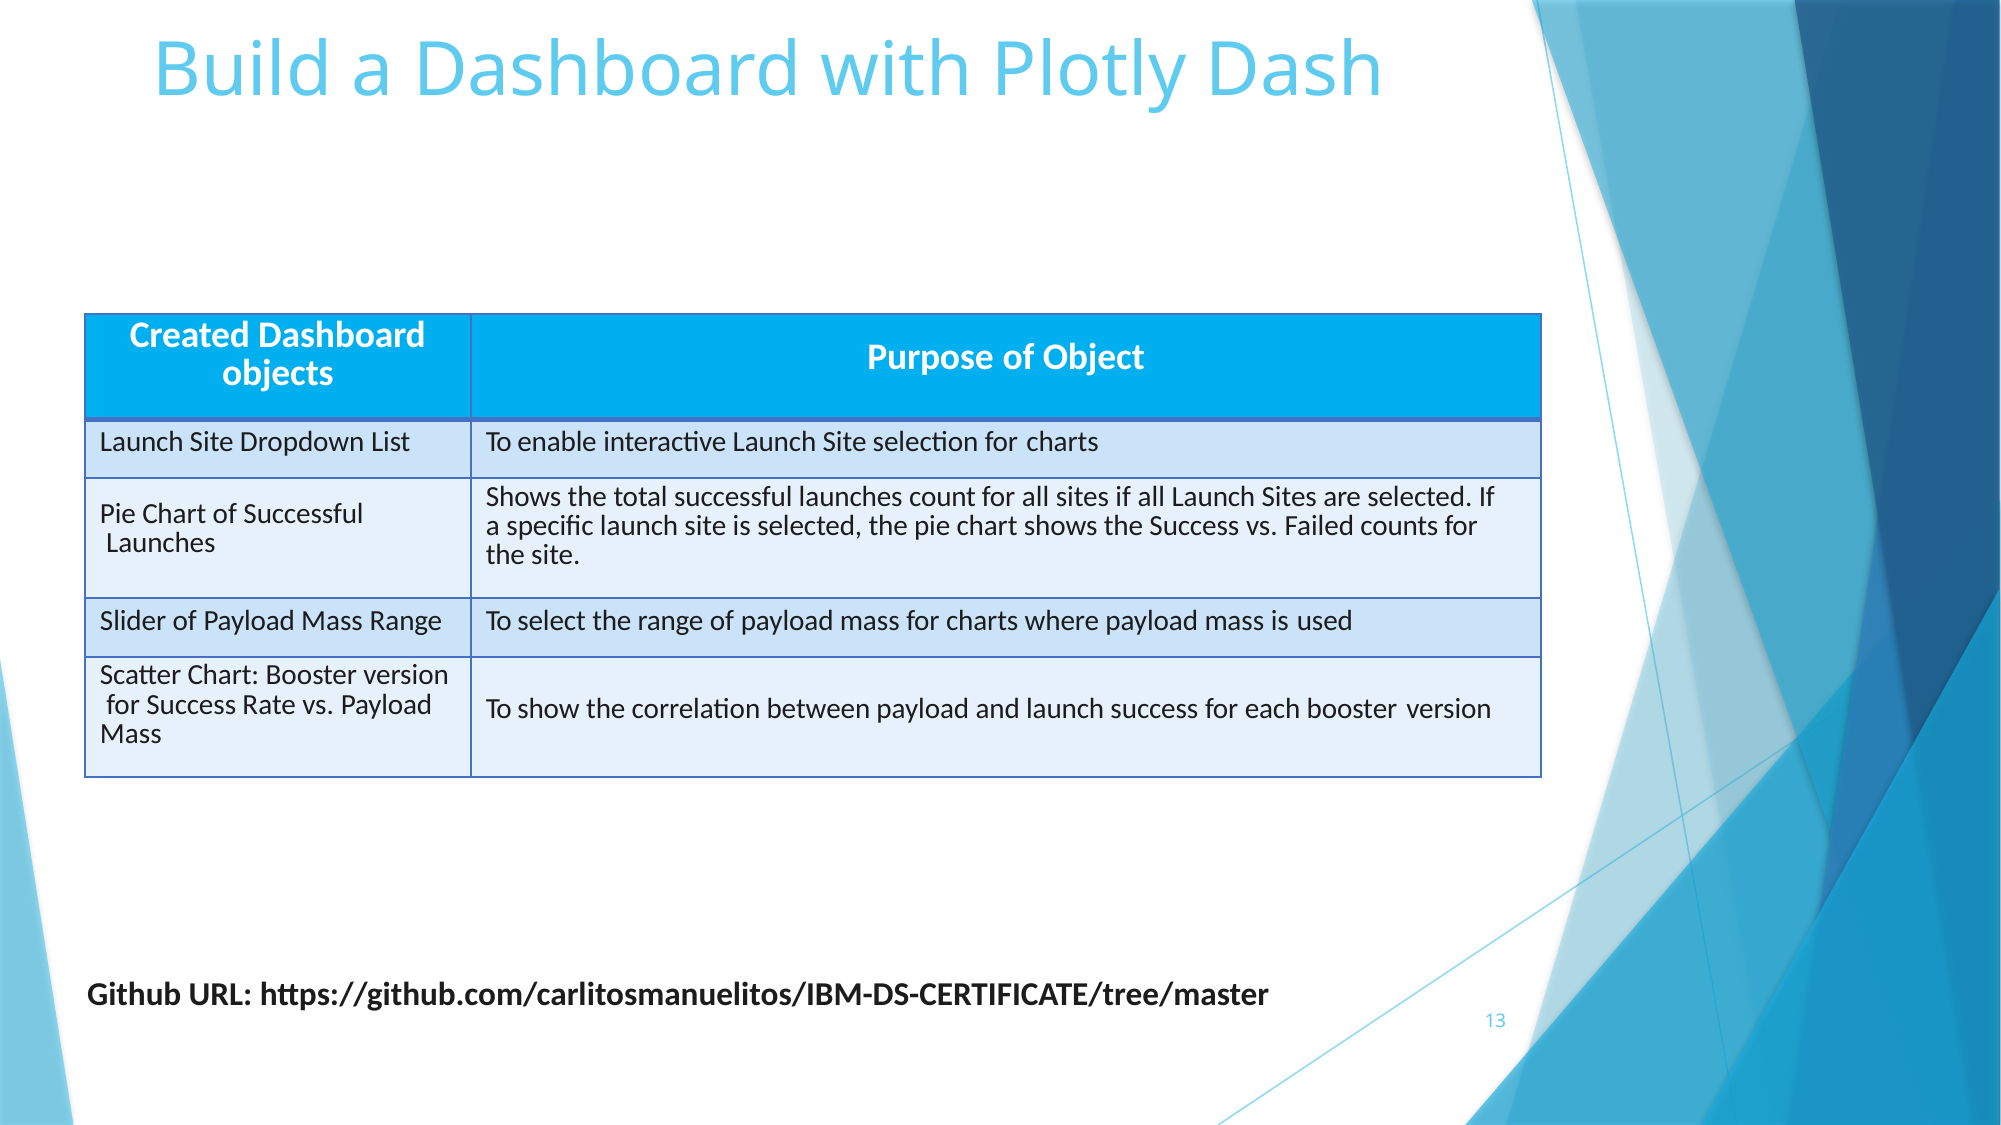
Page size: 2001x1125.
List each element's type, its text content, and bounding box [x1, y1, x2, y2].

table_cell Pie Chart of Successful Launches [86, 479, 470, 597]
table_cell Shows the total successful launches count for all sites if all Launch Sites are selected. If a specific launch site is selected, the pie chart shows the Success vs. Failed counts for the site. [472, 479, 1540, 597]
table_cell To select the range of payload mass for charts where payload mass is used [472, 599, 1540, 656]
table_cell To enable interactive Launch Site selection for charts [472, 422, 1540, 477]
text_box Github URL: https://github.com/carlitosmanuelitos/IBM-DS-CERTIFICATE/tree/master [84, 969, 1567, 1012]
table_header Purpose of Object [472, 315, 1540, 417]
slide_number 13 [1409, 1012, 1522, 1051]
title Build a Dashboard with Plotly Dash [137, 13, 1863, 231]
table_cell Slider of Payload Mass Range [86, 599, 470, 656]
table_cell Scatter Chart: Booster version for Success Rate vs. Payload Mass [86, 658, 470, 776]
table_header Created Dashboard objects [86, 315, 470, 417]
table_cell To show the correlation between payload and launch success for each booster version [472, 658, 1540, 776]
table_cell Launch Site Dropdown List [86, 422, 470, 477]
